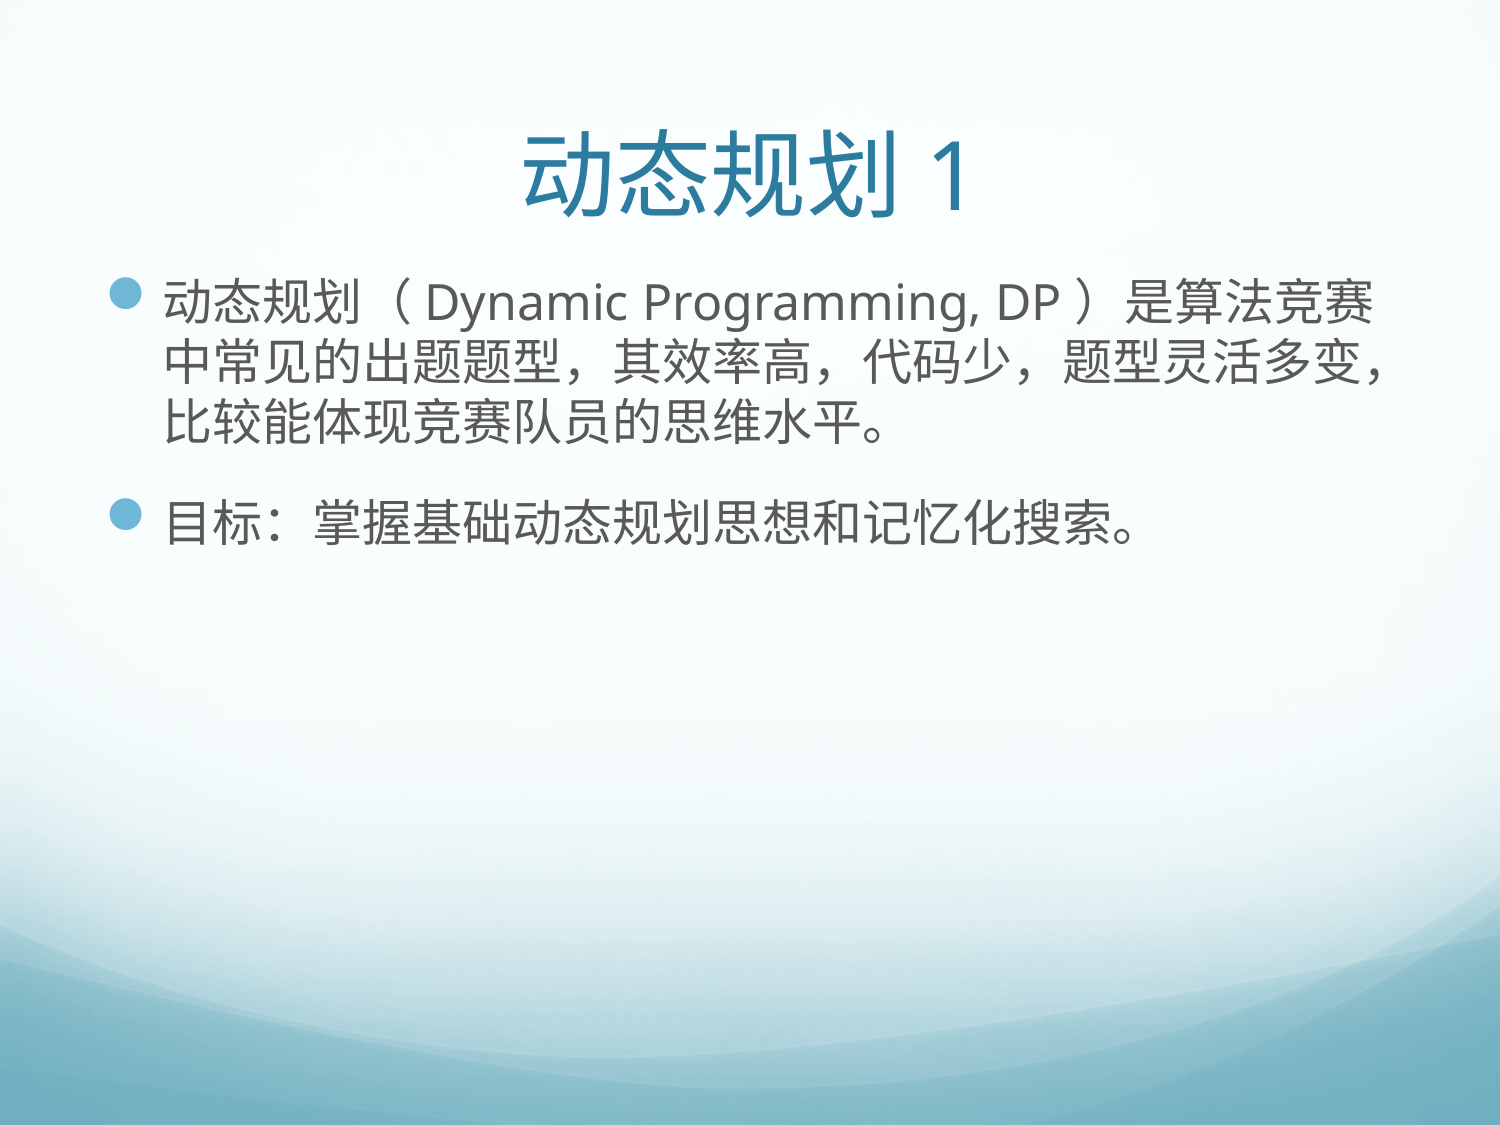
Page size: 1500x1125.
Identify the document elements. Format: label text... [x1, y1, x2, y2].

list 动态规划（Dynamic Programming, DP）是算法竞赛中常见的出题题型，其效率高，代码少，题型灵活多变，比较能体现竞赛队员的思维水平。 目标：掌握基础动态规划思想和记忆化搜索。 [90, 262, 1410, 975]
title 动态规划1 [90, 17, 1410, 237]
